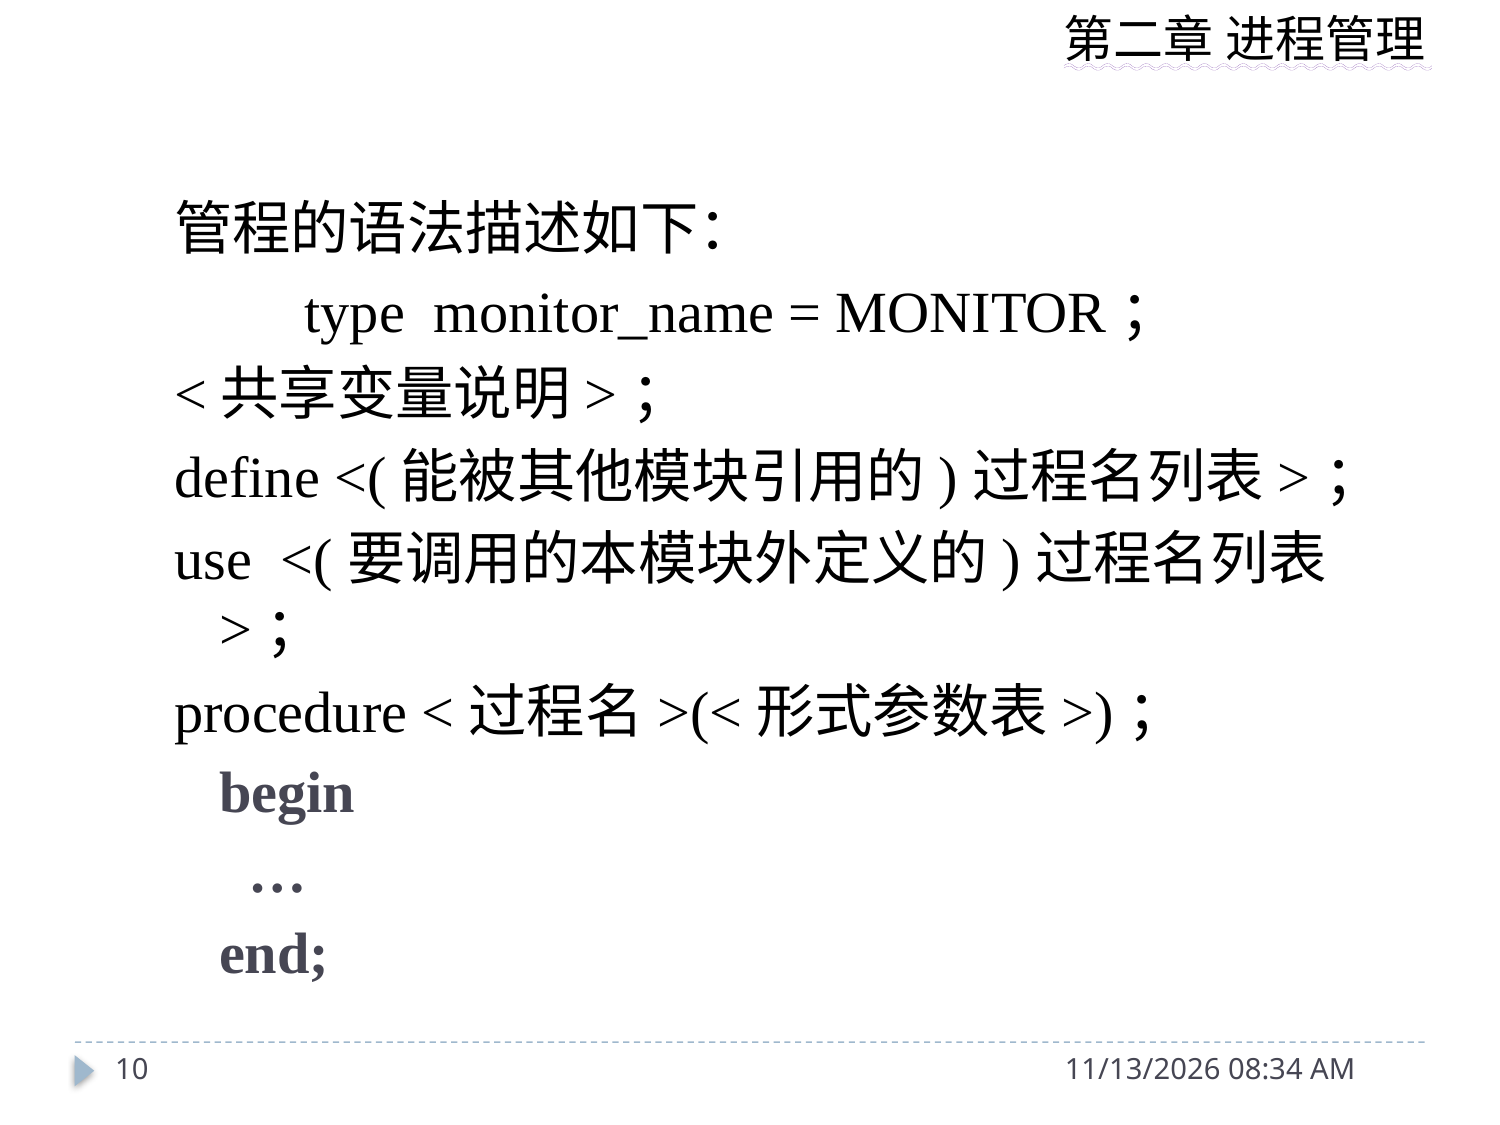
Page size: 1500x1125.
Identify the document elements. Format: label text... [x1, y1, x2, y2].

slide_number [1050, 1042, 1426, 1103]
slide_number 10 [100, 1042, 426, 1103]
list 管程的语法描述如下： type monitor_name = MONITOR； <共享变量说明>； define <(能被其他模块引用的)过程名列表>； use <(要调用的本模块外定义的)过程名列表>； procedure <过程名>(<形式参数表>)； begin … end; [159, 149, 1405, 993]
